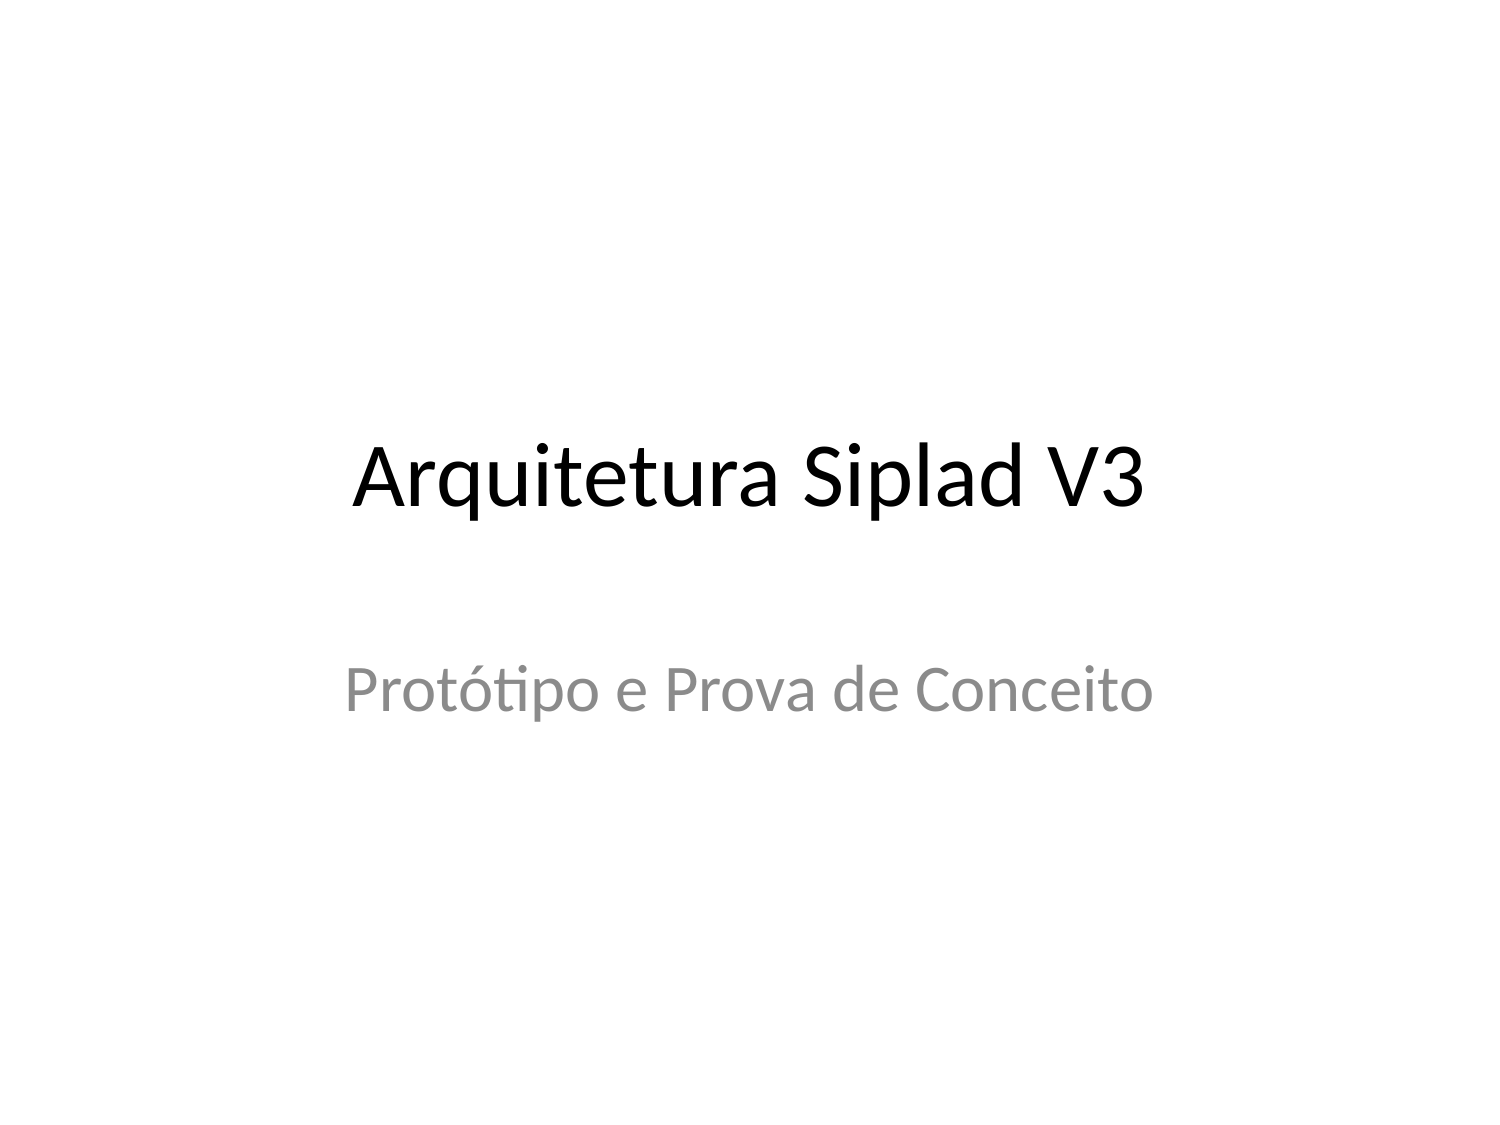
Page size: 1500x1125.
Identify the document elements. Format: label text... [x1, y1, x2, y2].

subtitle Protótipo e Prova de Conceito [225, 637, 1275, 925]
title Arquitetura Siplad V3 [112, 349, 1388, 591]
